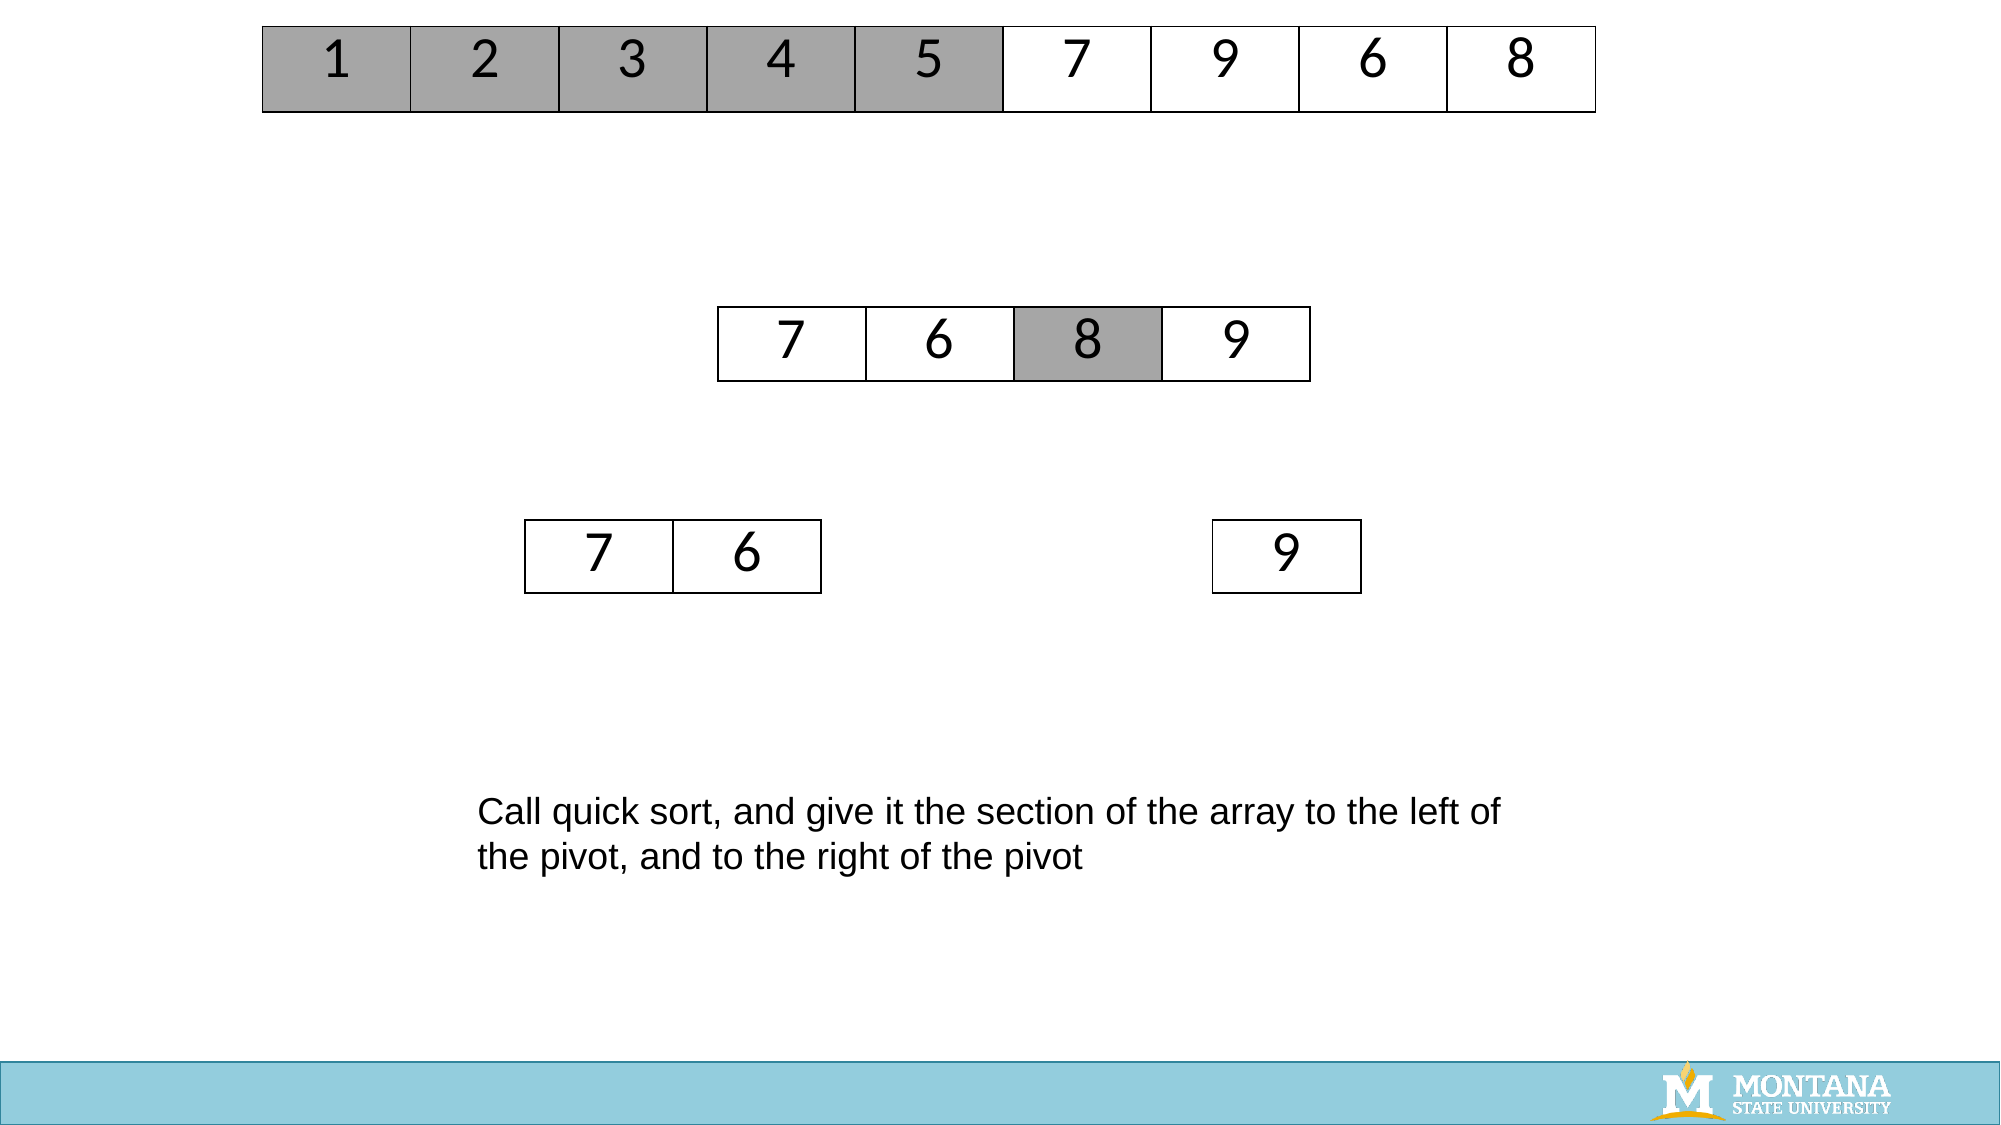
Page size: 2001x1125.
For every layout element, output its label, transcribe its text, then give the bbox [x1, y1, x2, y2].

picture [1649, 1060, 1892, 1122]
table_header 4 [708, 27, 854, 111]
table_header 9 [1152, 27, 1298, 111]
text_box Call quick sort, and give it the section of the array to the left of the pivot, and to the right of the pivot [462, 779, 1575, 885]
table_header 3 [560, 27, 706, 111]
table_header 8 [1015, 308, 1161, 380]
table_header 1 [263, 27, 410, 111]
table_header 6 [867, 308, 1013, 380]
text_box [1892, 1060, 2000, 1125]
table_header 9 [1163, 308, 1309, 380]
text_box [0, 1060, 1647, 1125]
table_header 6 [674, 521, 820, 592]
table_header 6 [1300, 27, 1446, 111]
table_header 7 [1004, 27, 1150, 111]
table_header 7 [719, 308, 865, 380]
table_header 7 [526, 521, 672, 592]
table_header 2 [411, 27, 558, 111]
table_header 8 [1448, 27, 1595, 111]
table_header 5 [856, 27, 1002, 111]
table_header 9 [1213, 521, 1360, 592]
